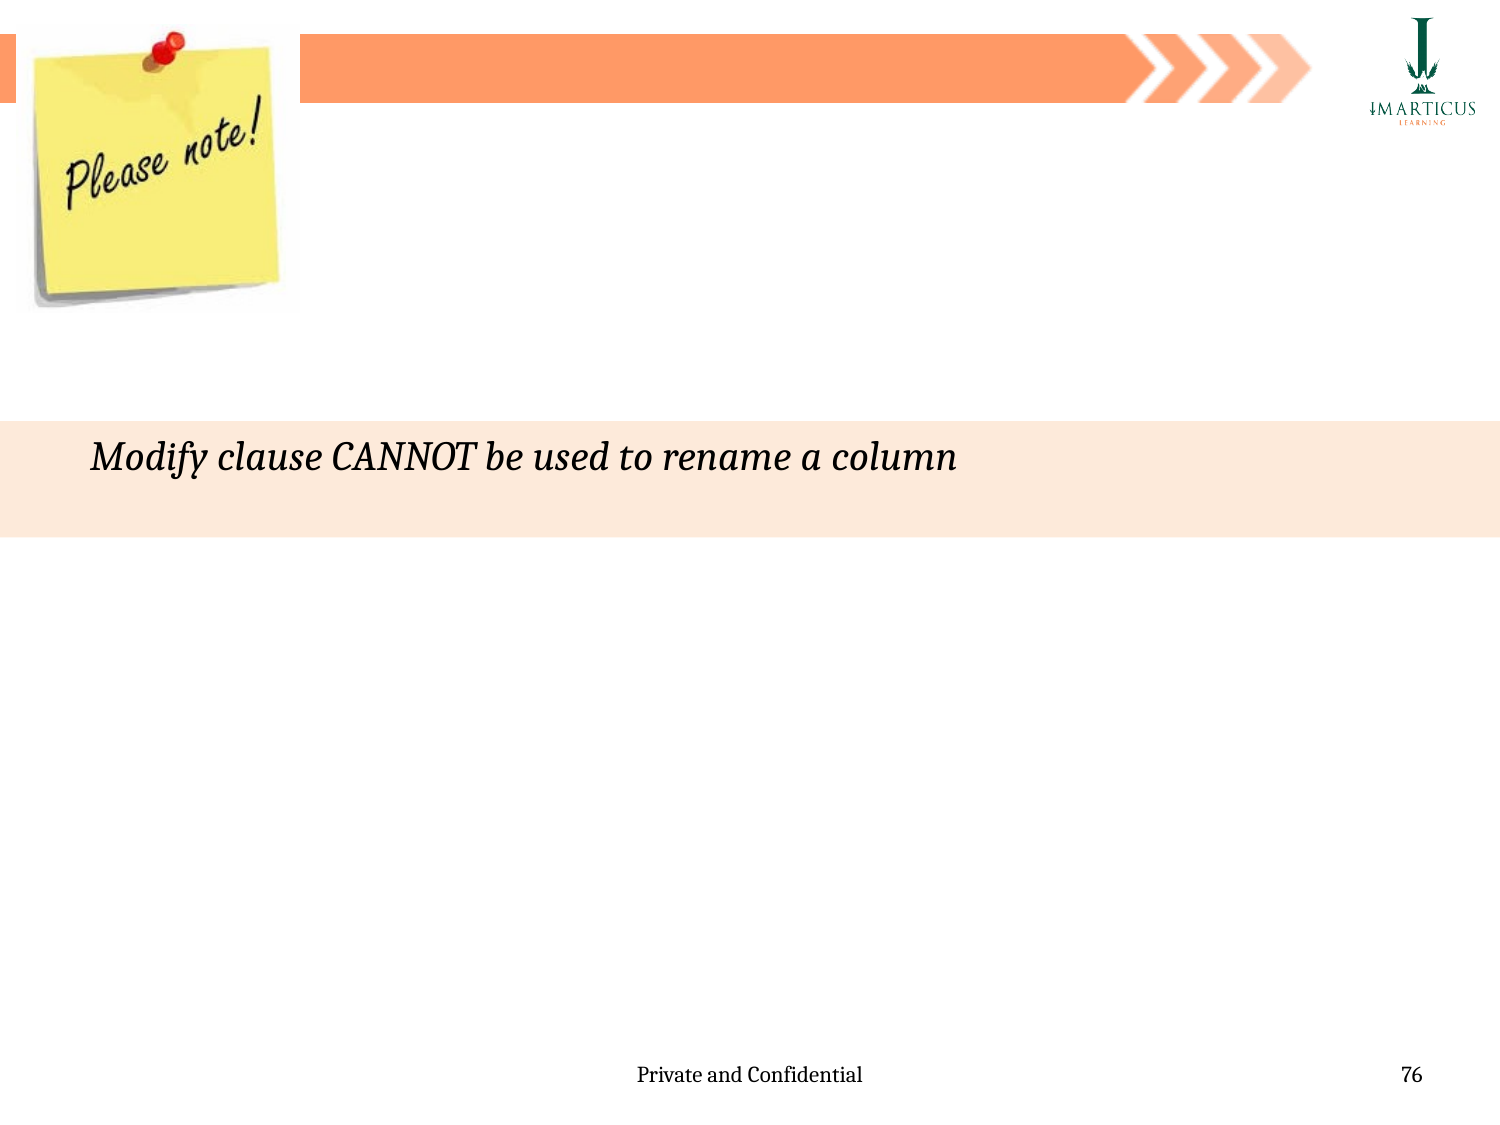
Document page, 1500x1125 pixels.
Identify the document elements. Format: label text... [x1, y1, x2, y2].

text_box Modify clause CANNOT be used to rename a column [0, 421, 1500, 538]
picture [0, 0, 1500, 313]
